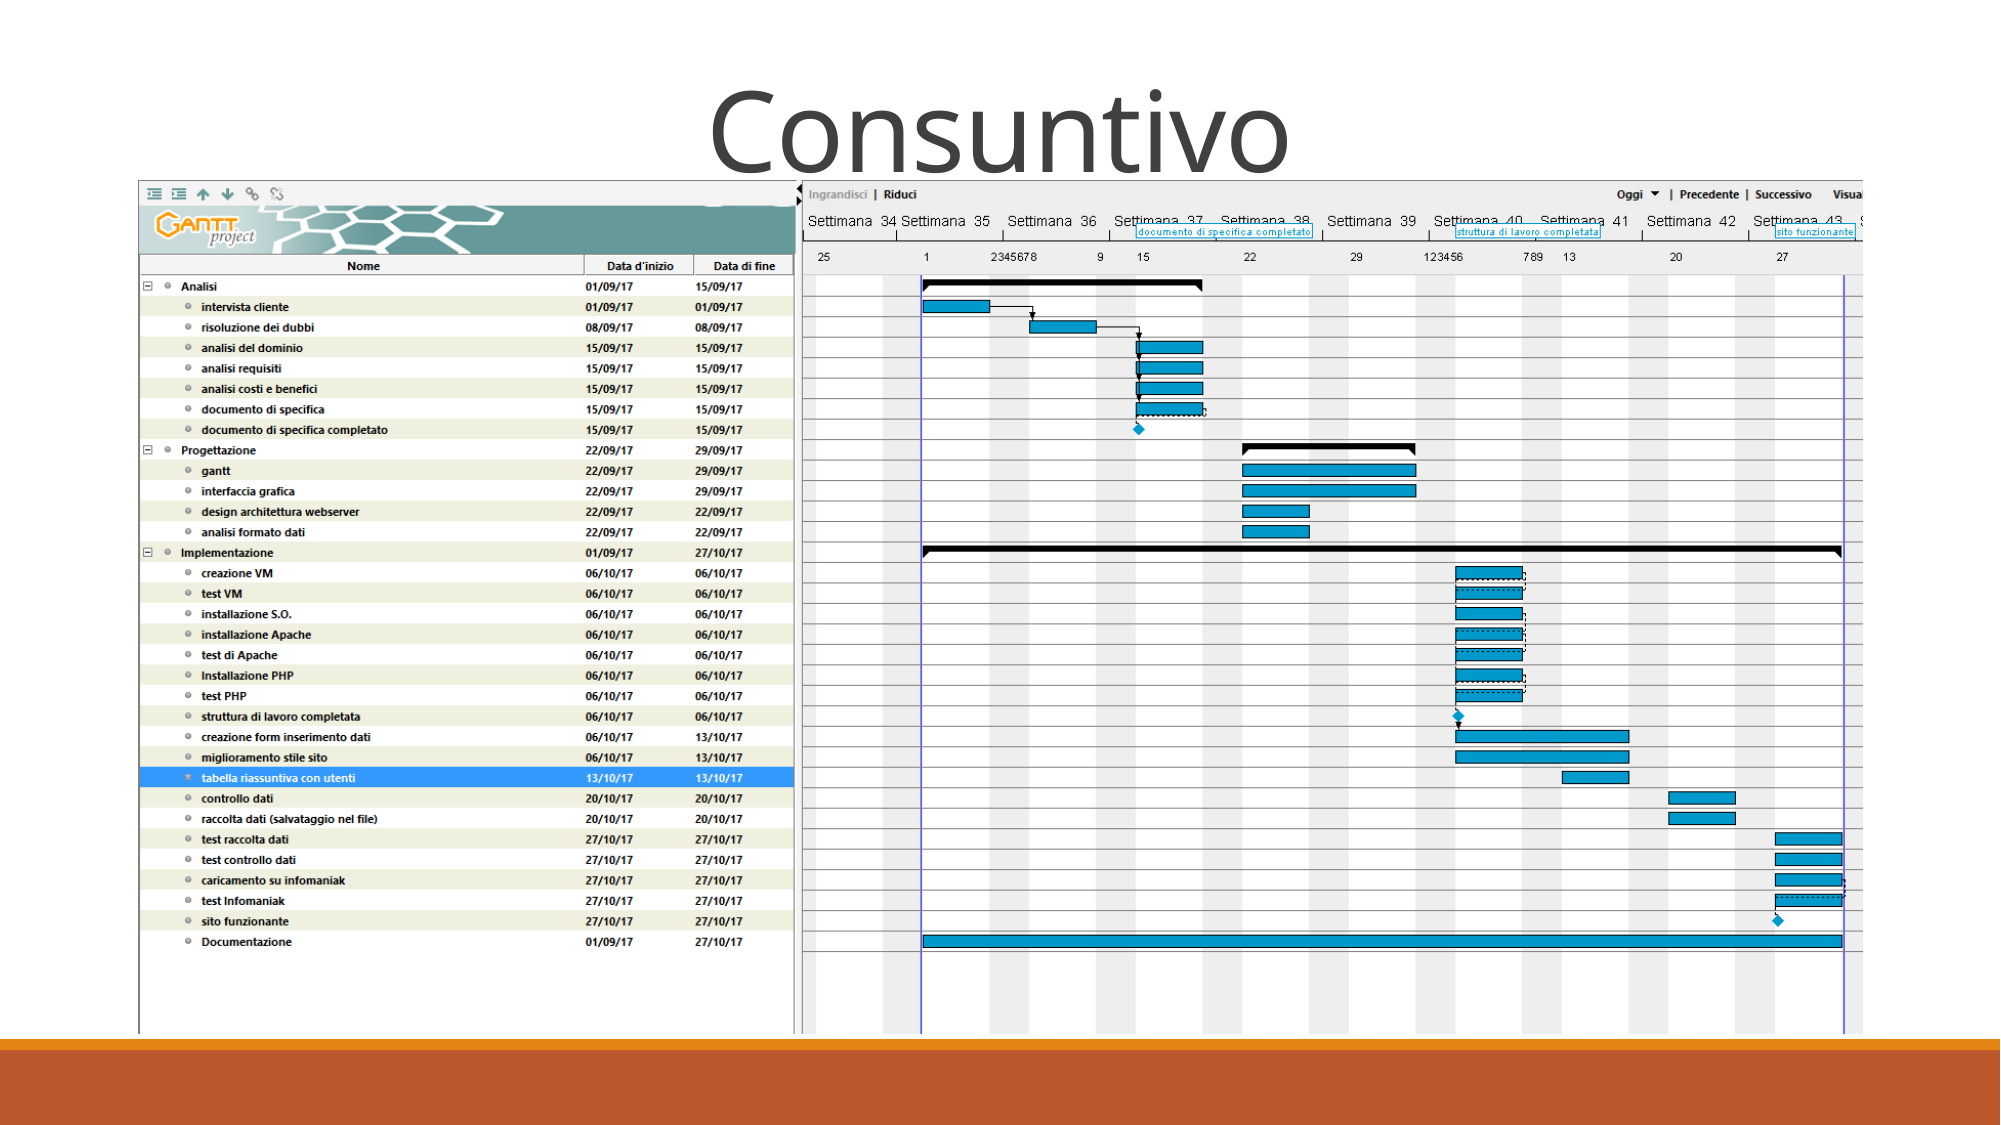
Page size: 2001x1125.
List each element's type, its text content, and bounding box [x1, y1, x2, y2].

picture [137, 178, 1864, 1035]
title Consuntivo [137, 19, 1863, 178]
